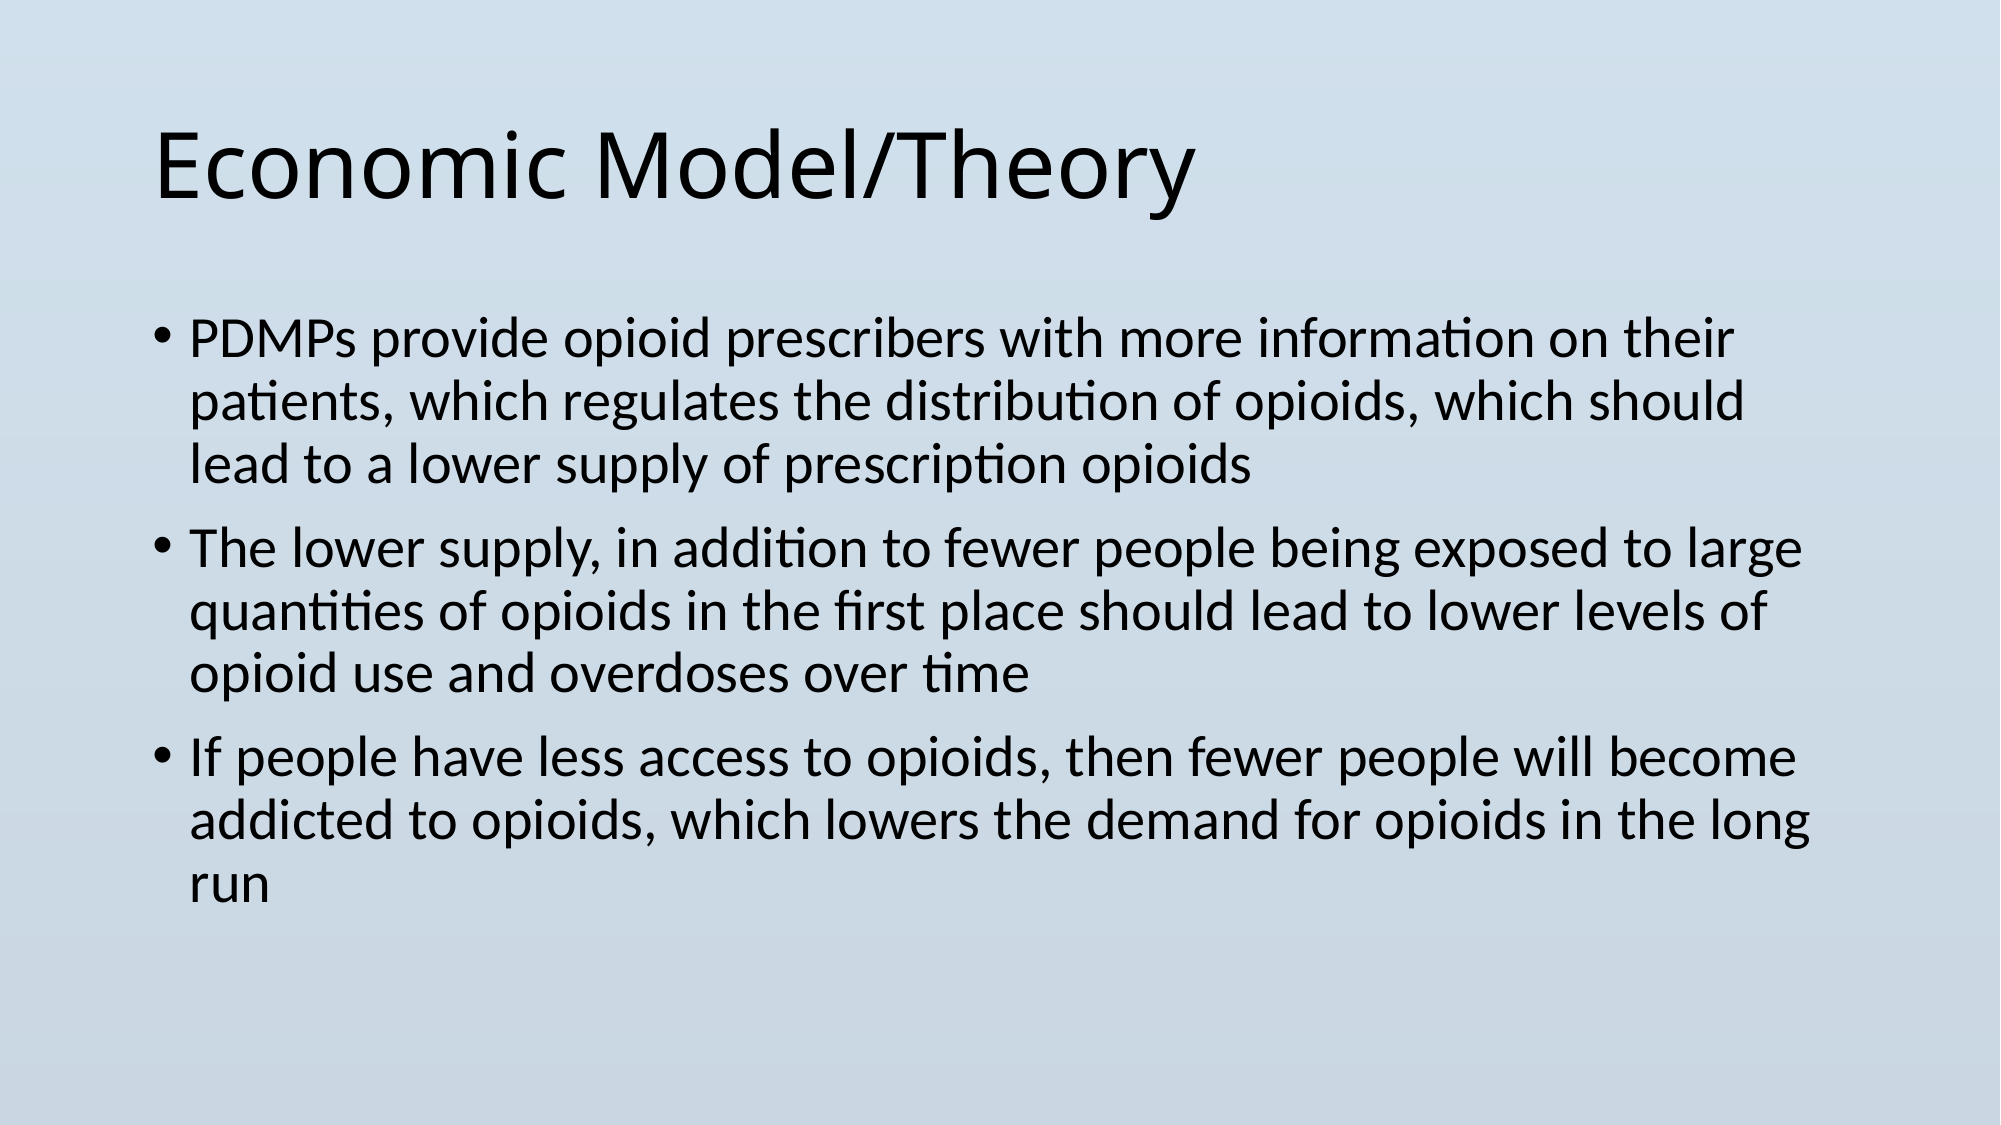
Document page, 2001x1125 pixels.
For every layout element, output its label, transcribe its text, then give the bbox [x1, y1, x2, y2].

title Economic Model/Theory [137, 59, 1863, 278]
list PDMPs provide opioid prescribers with more information on their patients, which regulates the distribution of opioids, which should lead to a lower supply of prescription opioids The lower supply, in addition to fewer people being exposed to large quantities of opioids in the first place should lead to lower levels of opioid use and overdoses over time If people have less access to opioids, then fewer people will become addicted to opioids, which lowers the demand for opioids in the long run [137, 299, 1863, 1014]
